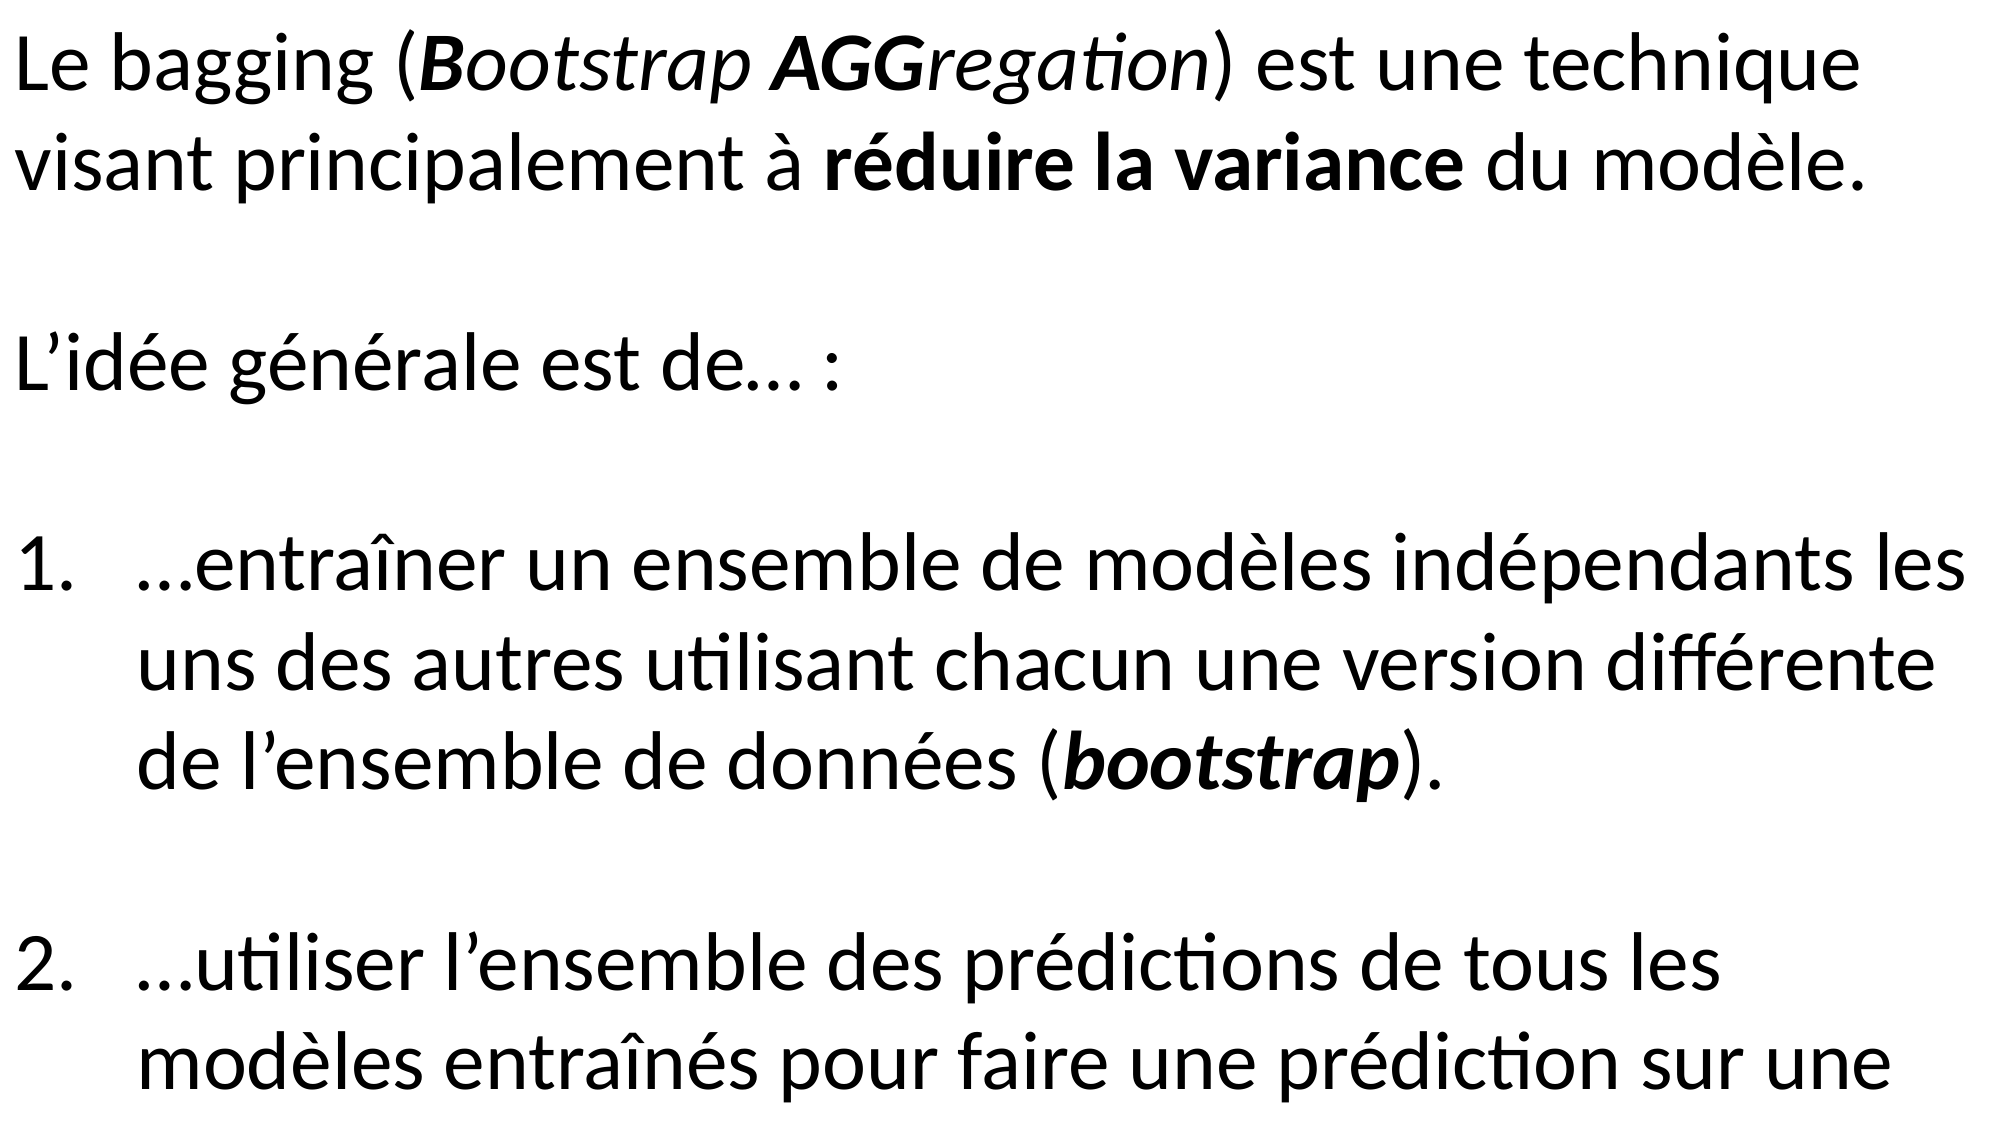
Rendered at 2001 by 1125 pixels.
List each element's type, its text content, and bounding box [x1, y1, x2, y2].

text_box Le bagging (Bootstrap AGGregation) est une technique visant principalement à réduire la variance du modèle. L’idée générale est de… : …entraîner un ensemble de modèles indépendants les uns des autres utilisant chacun une version différente de l’ensemble de données (bootstrap). …utiliser l’ensemble des prédictions de tous les modèles entraînés pour faire une prédiction sur une nouvelle donnée (aggregation). [0, 0, 2000, 1125]
